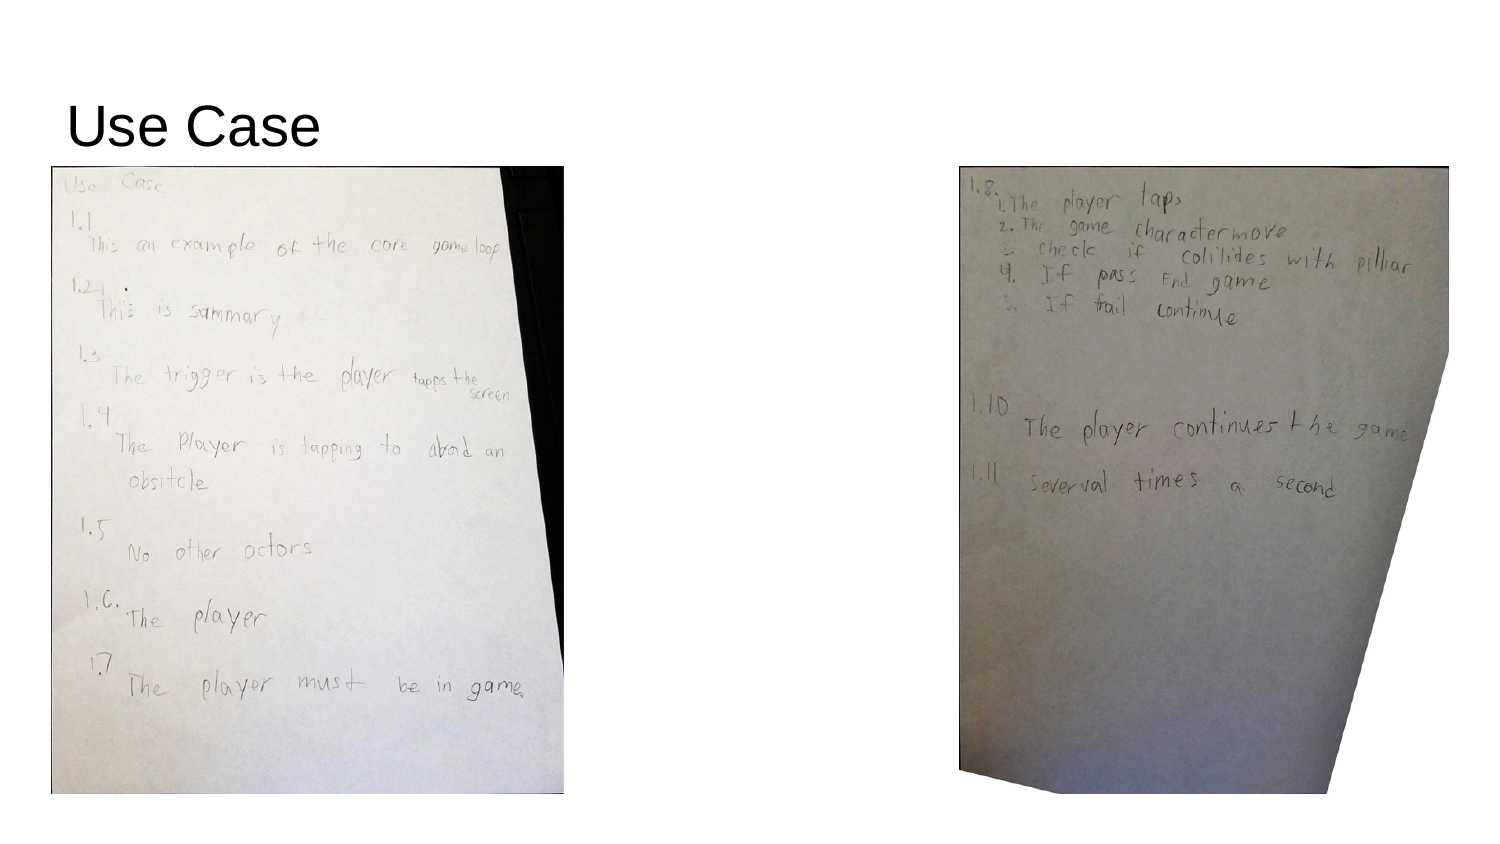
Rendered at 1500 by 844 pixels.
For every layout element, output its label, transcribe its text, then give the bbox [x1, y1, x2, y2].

title Use Case [51, 72, 1449, 167]
picture [959, 166, 1450, 794]
picture [50, 166, 564, 794]
